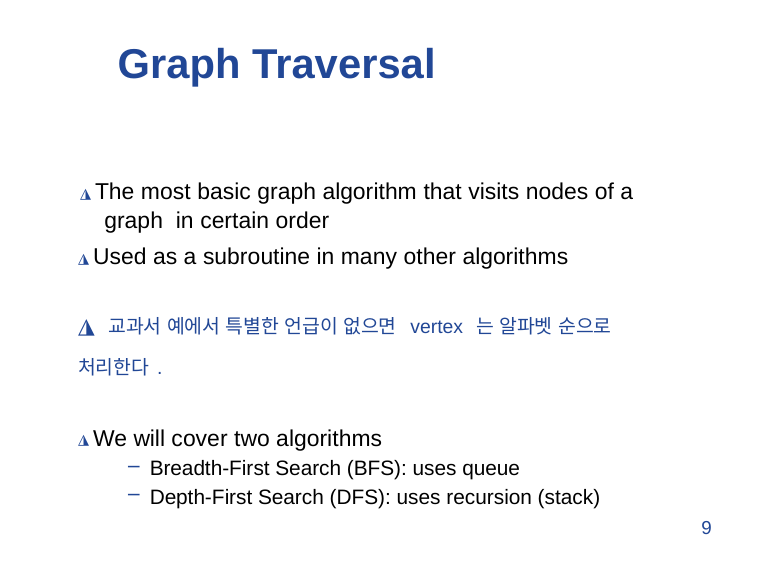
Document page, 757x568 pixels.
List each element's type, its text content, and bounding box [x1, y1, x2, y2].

title Graph Traversal [115, 35, 471, 133]
text_box ◮ The most basic graph algorithm that visits nodes of a graph in certain order ◮ Used as a subroutine in many other algorithms ◮ 교과서 예에서 특별한 언급이 없으면 vertex 는 알파벳 순으로 처리한다. ◮ We will cover two algorithms Breadth-First Search (BFS): uses queue Depth-First Search (DFS): uses recursion (stack) [78, 173, 680, 537]
slide_number 9 [697, 518, 725, 568]
